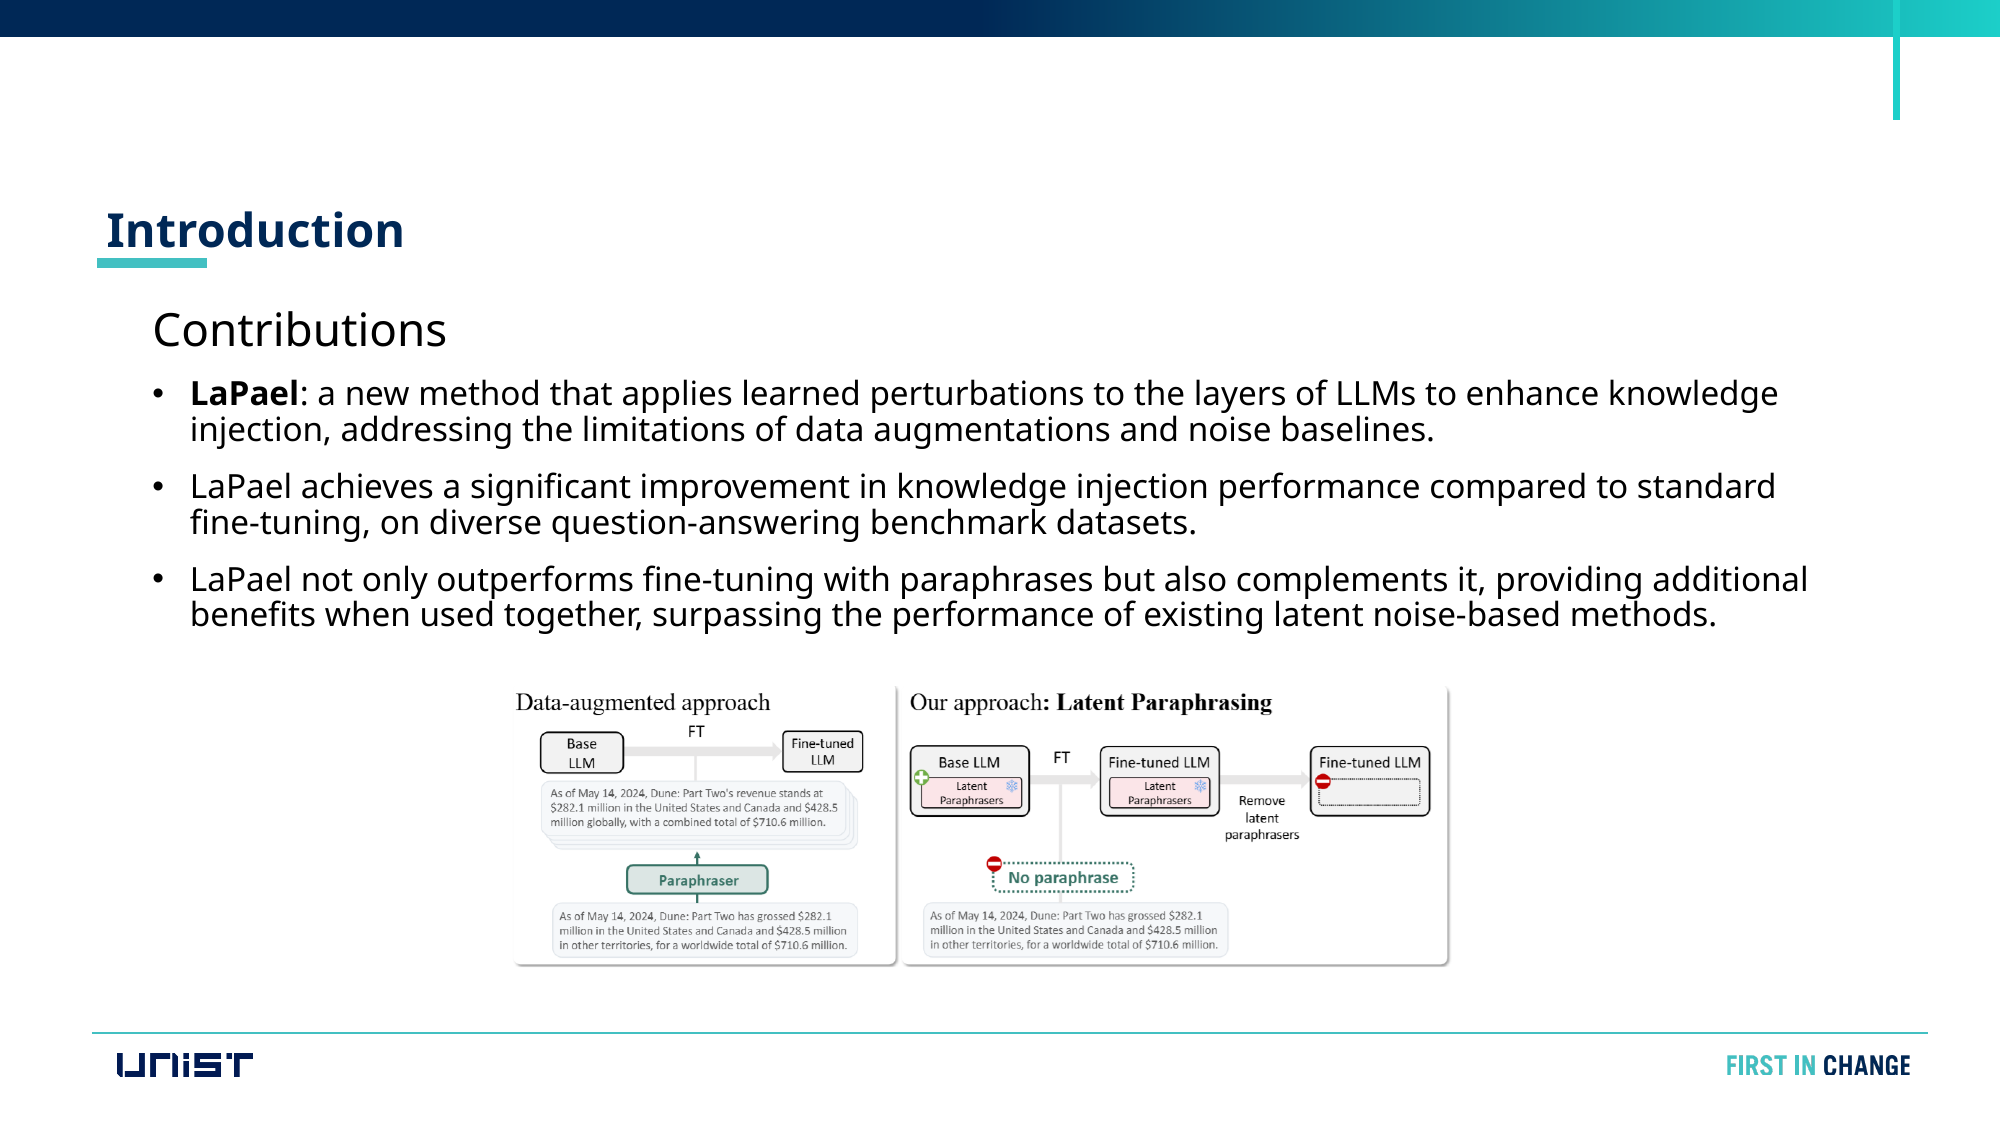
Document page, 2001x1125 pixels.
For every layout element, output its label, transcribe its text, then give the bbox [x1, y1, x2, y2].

picture [117, 1053, 254, 1078]
text_box Introduction [91, 192, 554, 264]
list Contributions LaPael: a new method that applies learned perturbations to the layers of LLMs to enhance knowledge injection, addressing the limitations of data augmentations and noise baselines. LaPael achieves a significant improvement in knowledge injection performance compared to standard fine-tuning, on diverse question-answering benchmark datasets. LaPael not only outperforms fine-tuning with paraphrases but also complements it, providing additional benefits when used together, surpassing the performance of existing latent noise-based methods. [137, 299, 1863, 1014]
picture [1726, 1054, 1911, 1076]
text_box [0, 0, 2000, 121]
picture [508, 685, 1453, 969]
